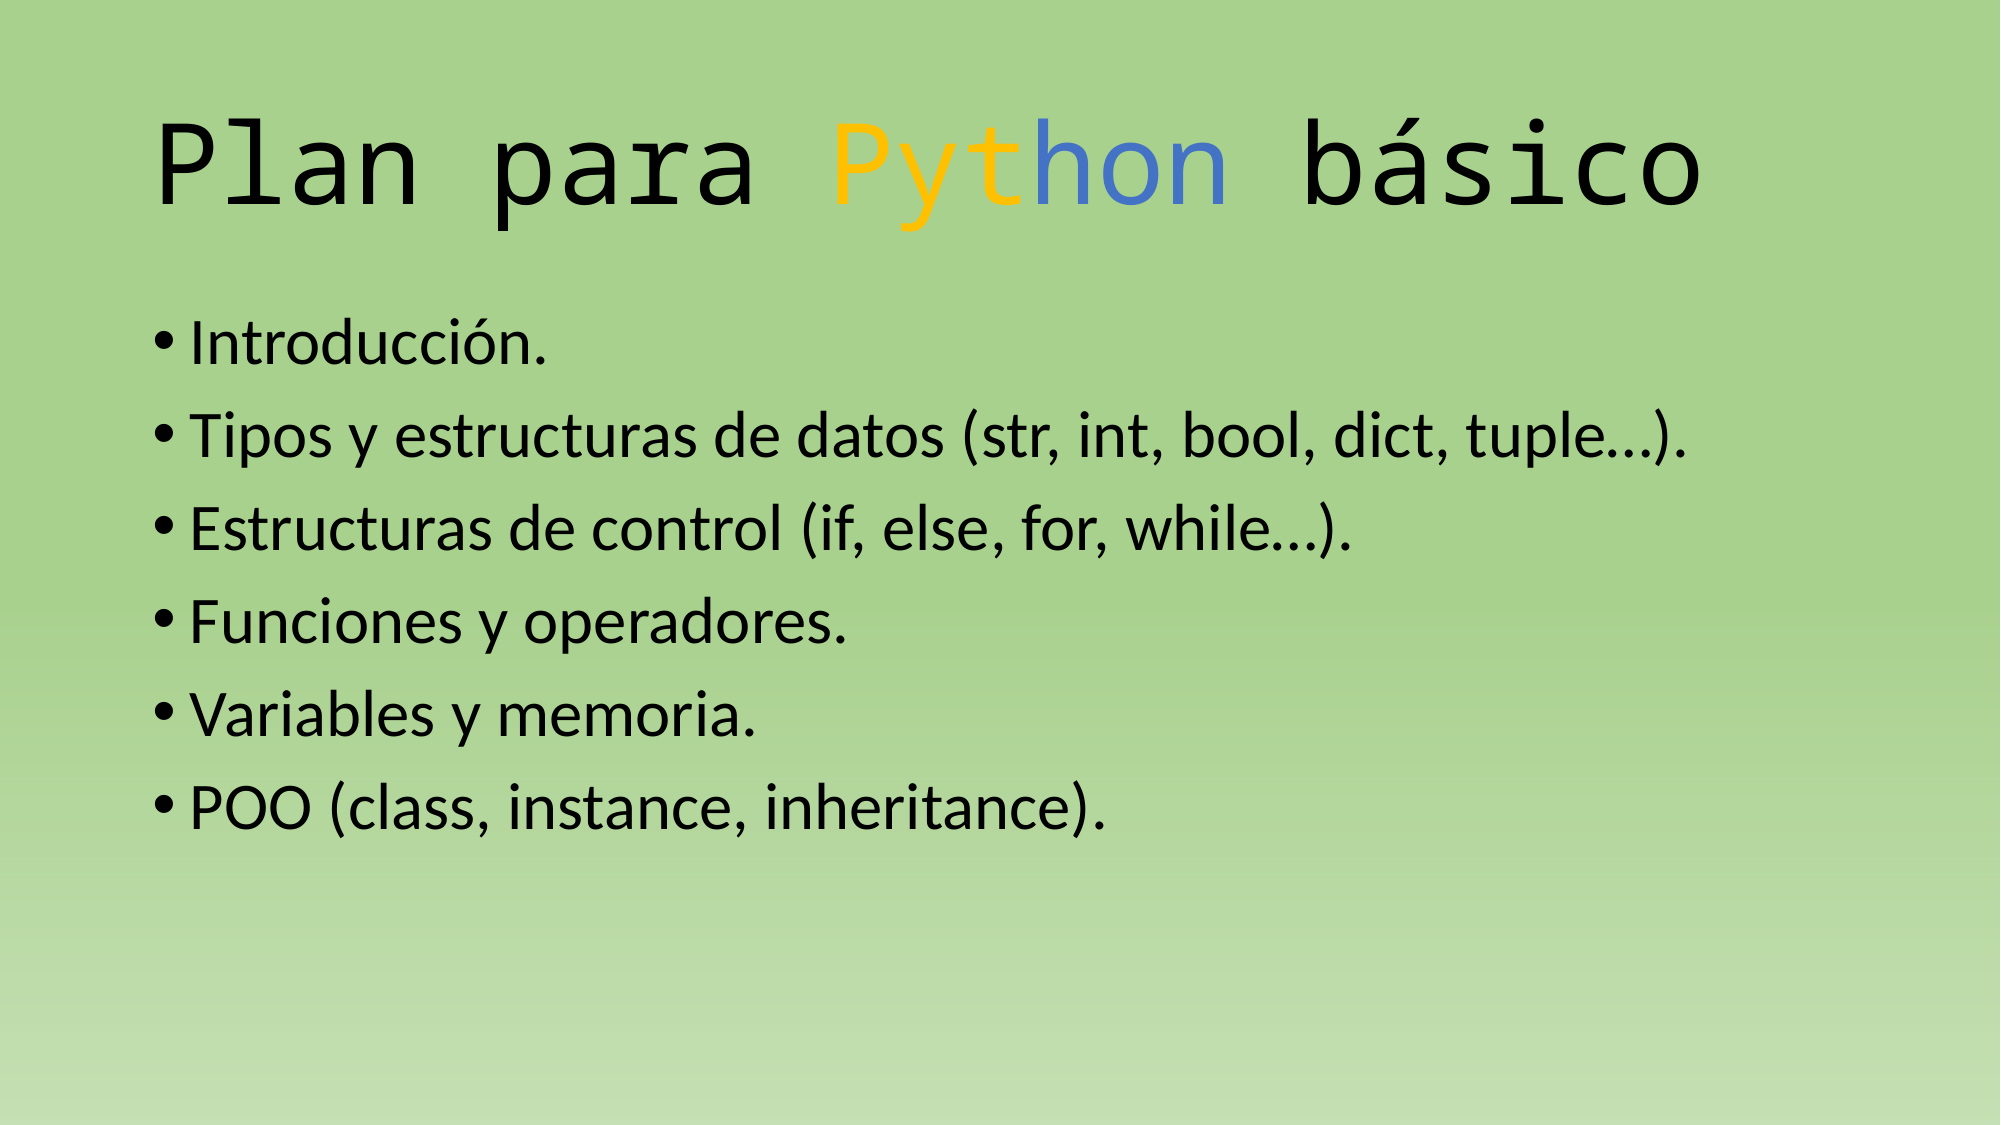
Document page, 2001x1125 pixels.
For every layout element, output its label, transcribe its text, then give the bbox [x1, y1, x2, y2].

title Plan para Python básico [137, 59, 1863, 278]
list Introducción. Tipos y estructuras de datos (str, int, bool, dict, tuple…). Estructuras de control (if, else, for, while…). Funciones y operadores. Variables y memoria. POO (class, instance, inheritance). [137, 299, 1863, 1014]
